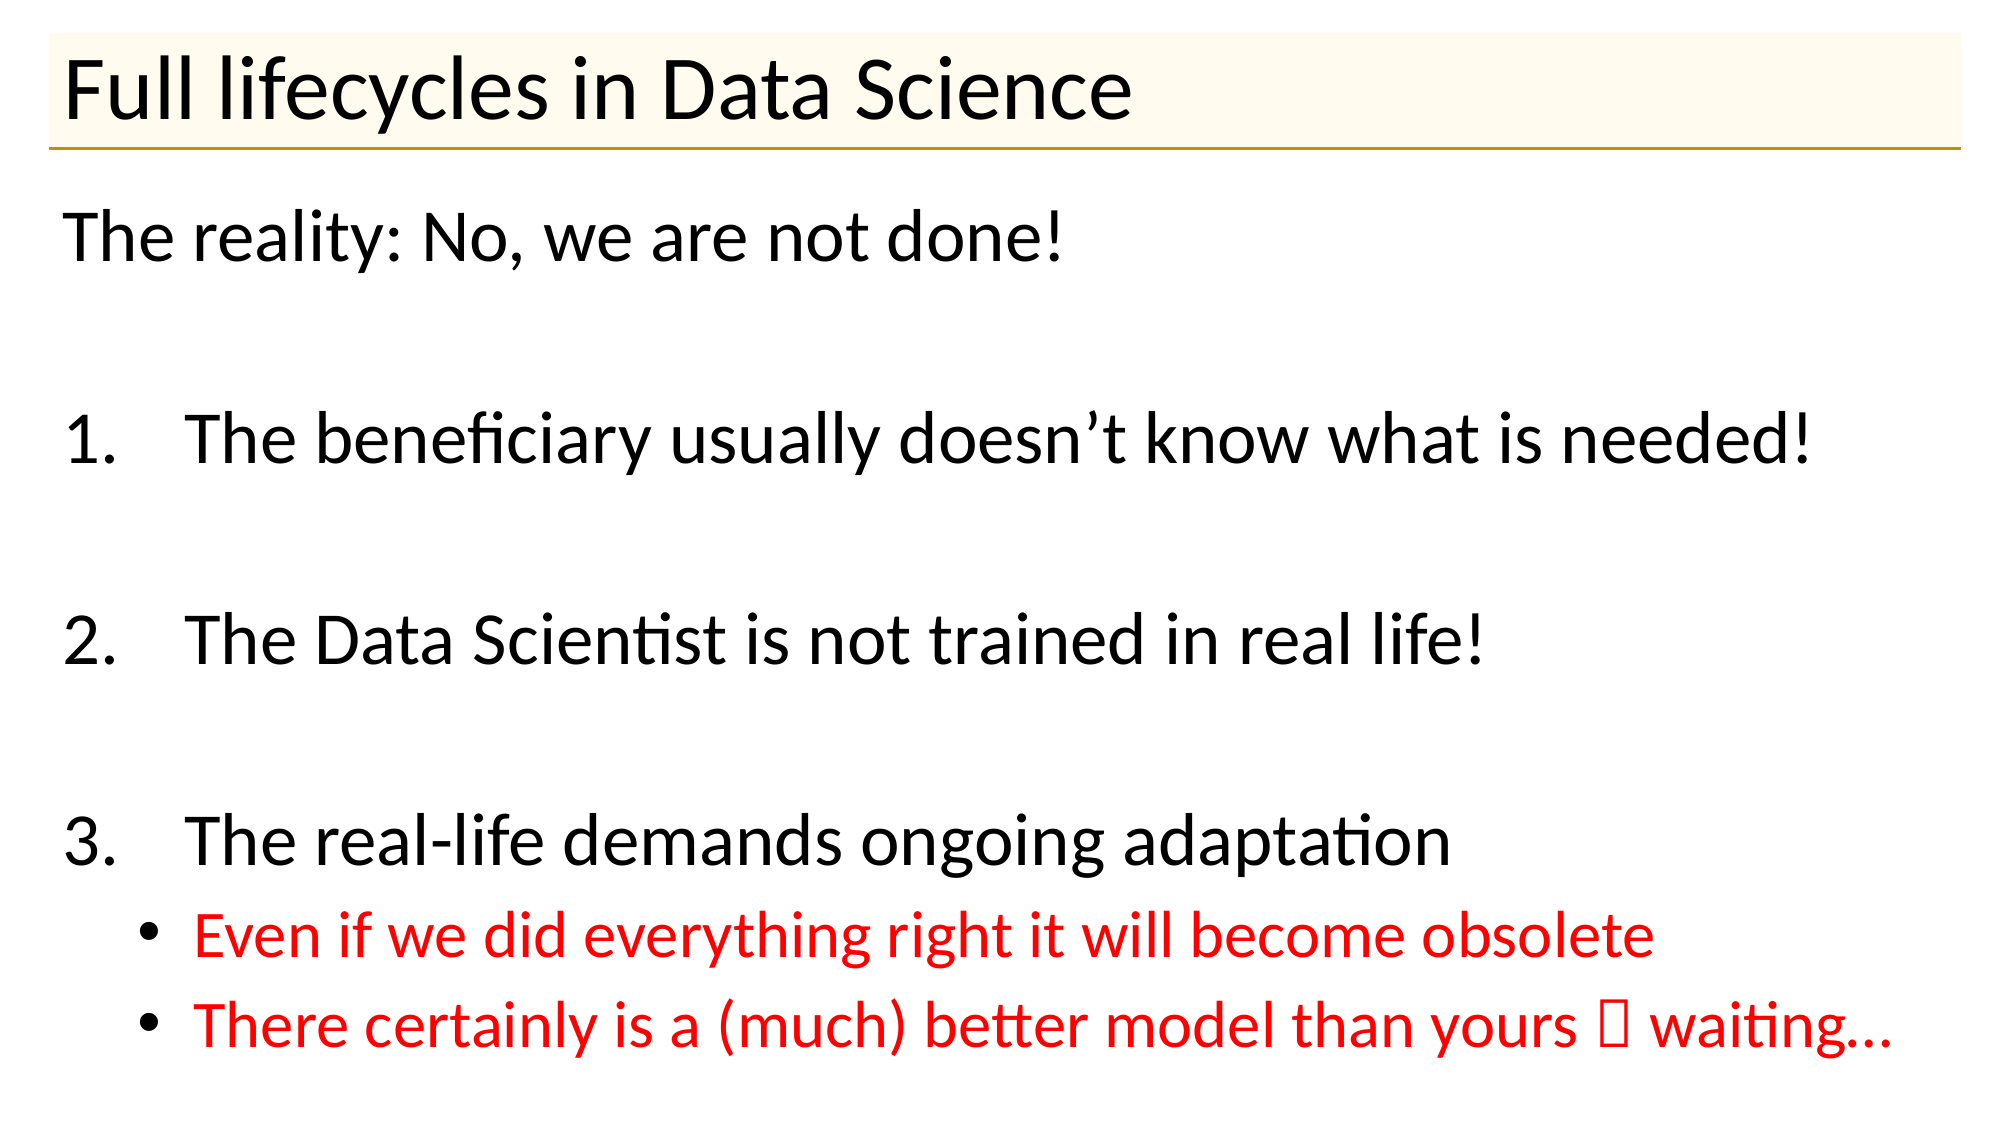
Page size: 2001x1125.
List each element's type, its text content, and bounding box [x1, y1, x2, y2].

title Full lifecycles in Data Science [48, 32, 1962, 147]
list The reality: No, we are not done! The beneficiary usually doesn’t know what is needed! The Data Scientist is not trained in real life! The real-life demands ongoing adaptation Even if we did everything right it will become obsolete There certainly is a (much) better model than yours  waiting… [28, 189, 1976, 903]
